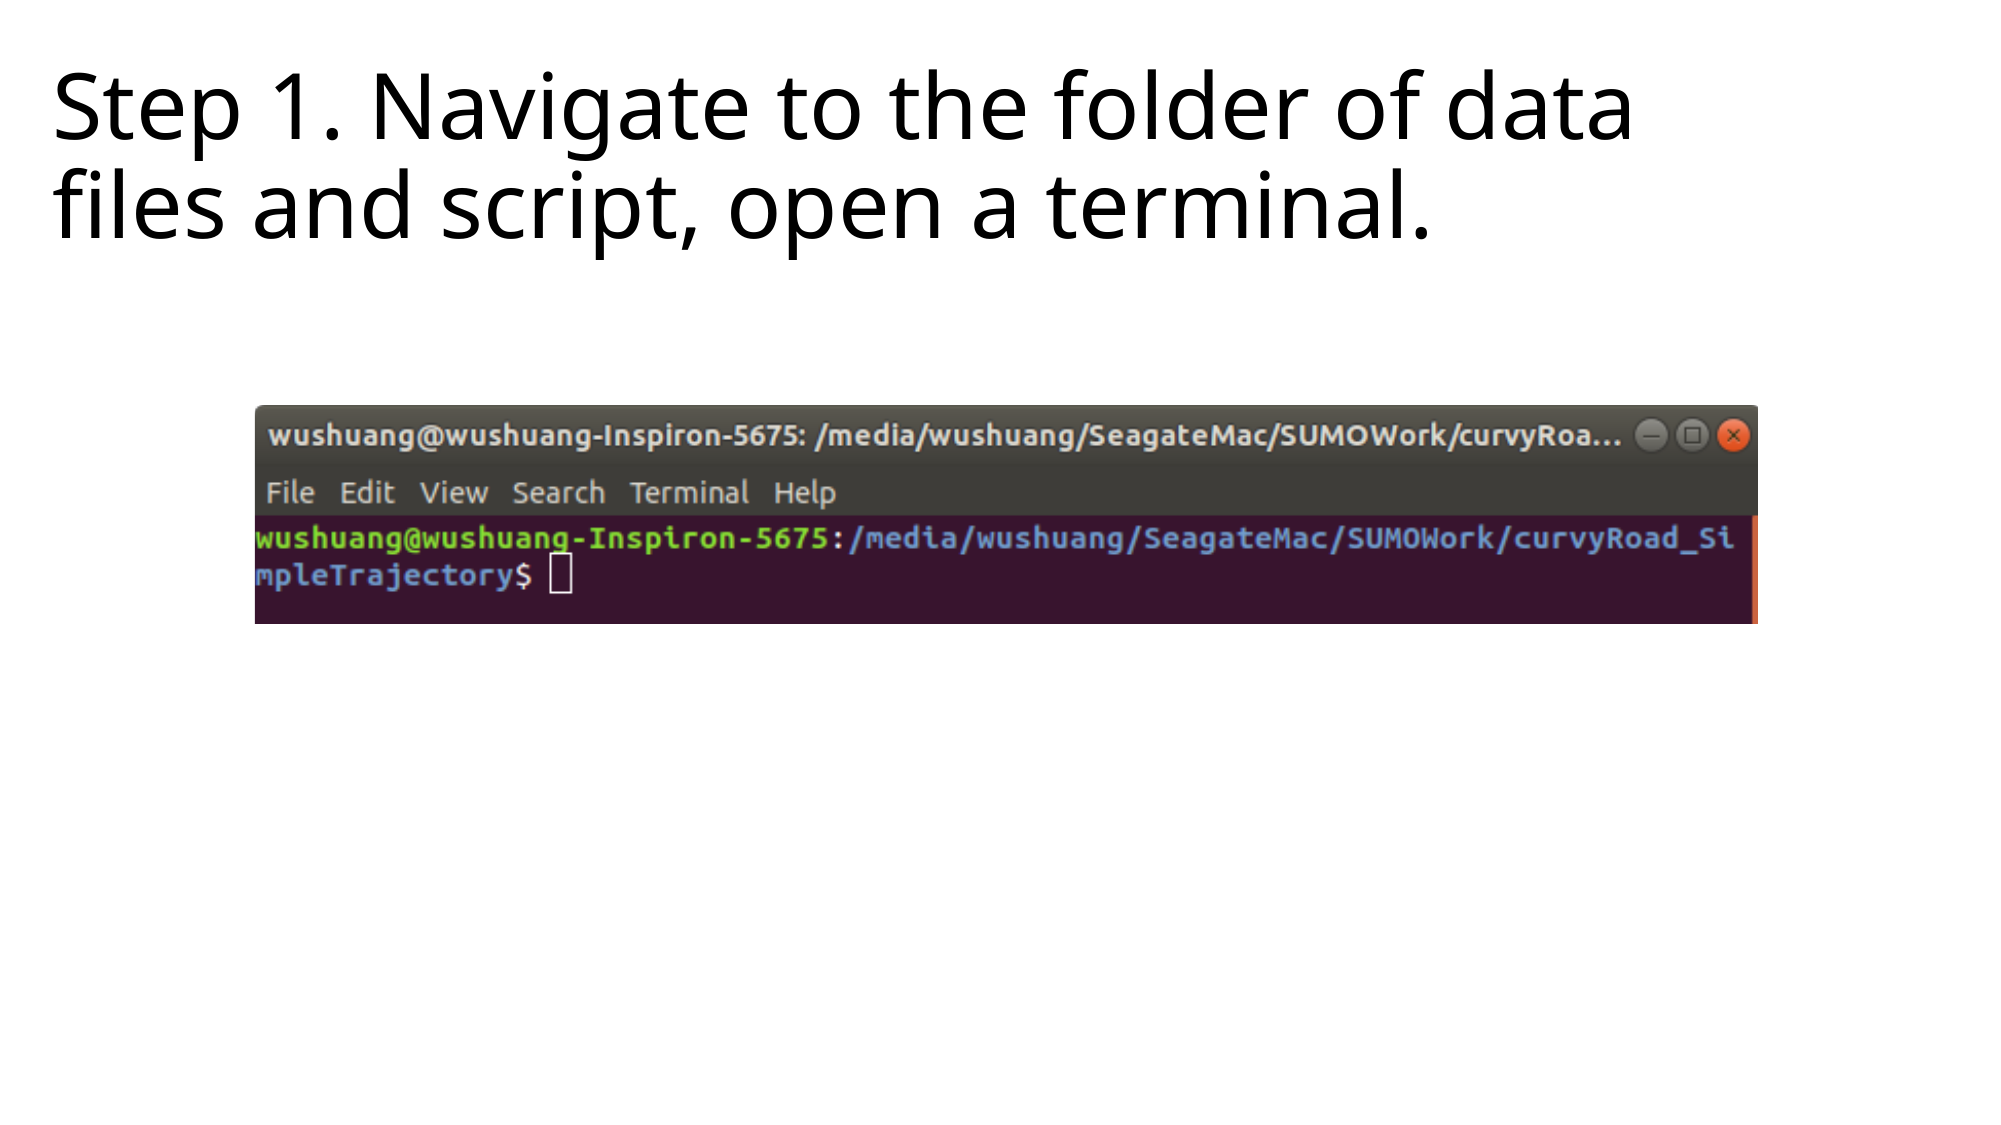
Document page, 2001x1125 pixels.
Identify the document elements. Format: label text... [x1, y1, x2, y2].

text_box Step 1. Navigate to the folder of data files and script, open a terminal. [37, 50, 1763, 268]
picture [254, 405, 1758, 624]
